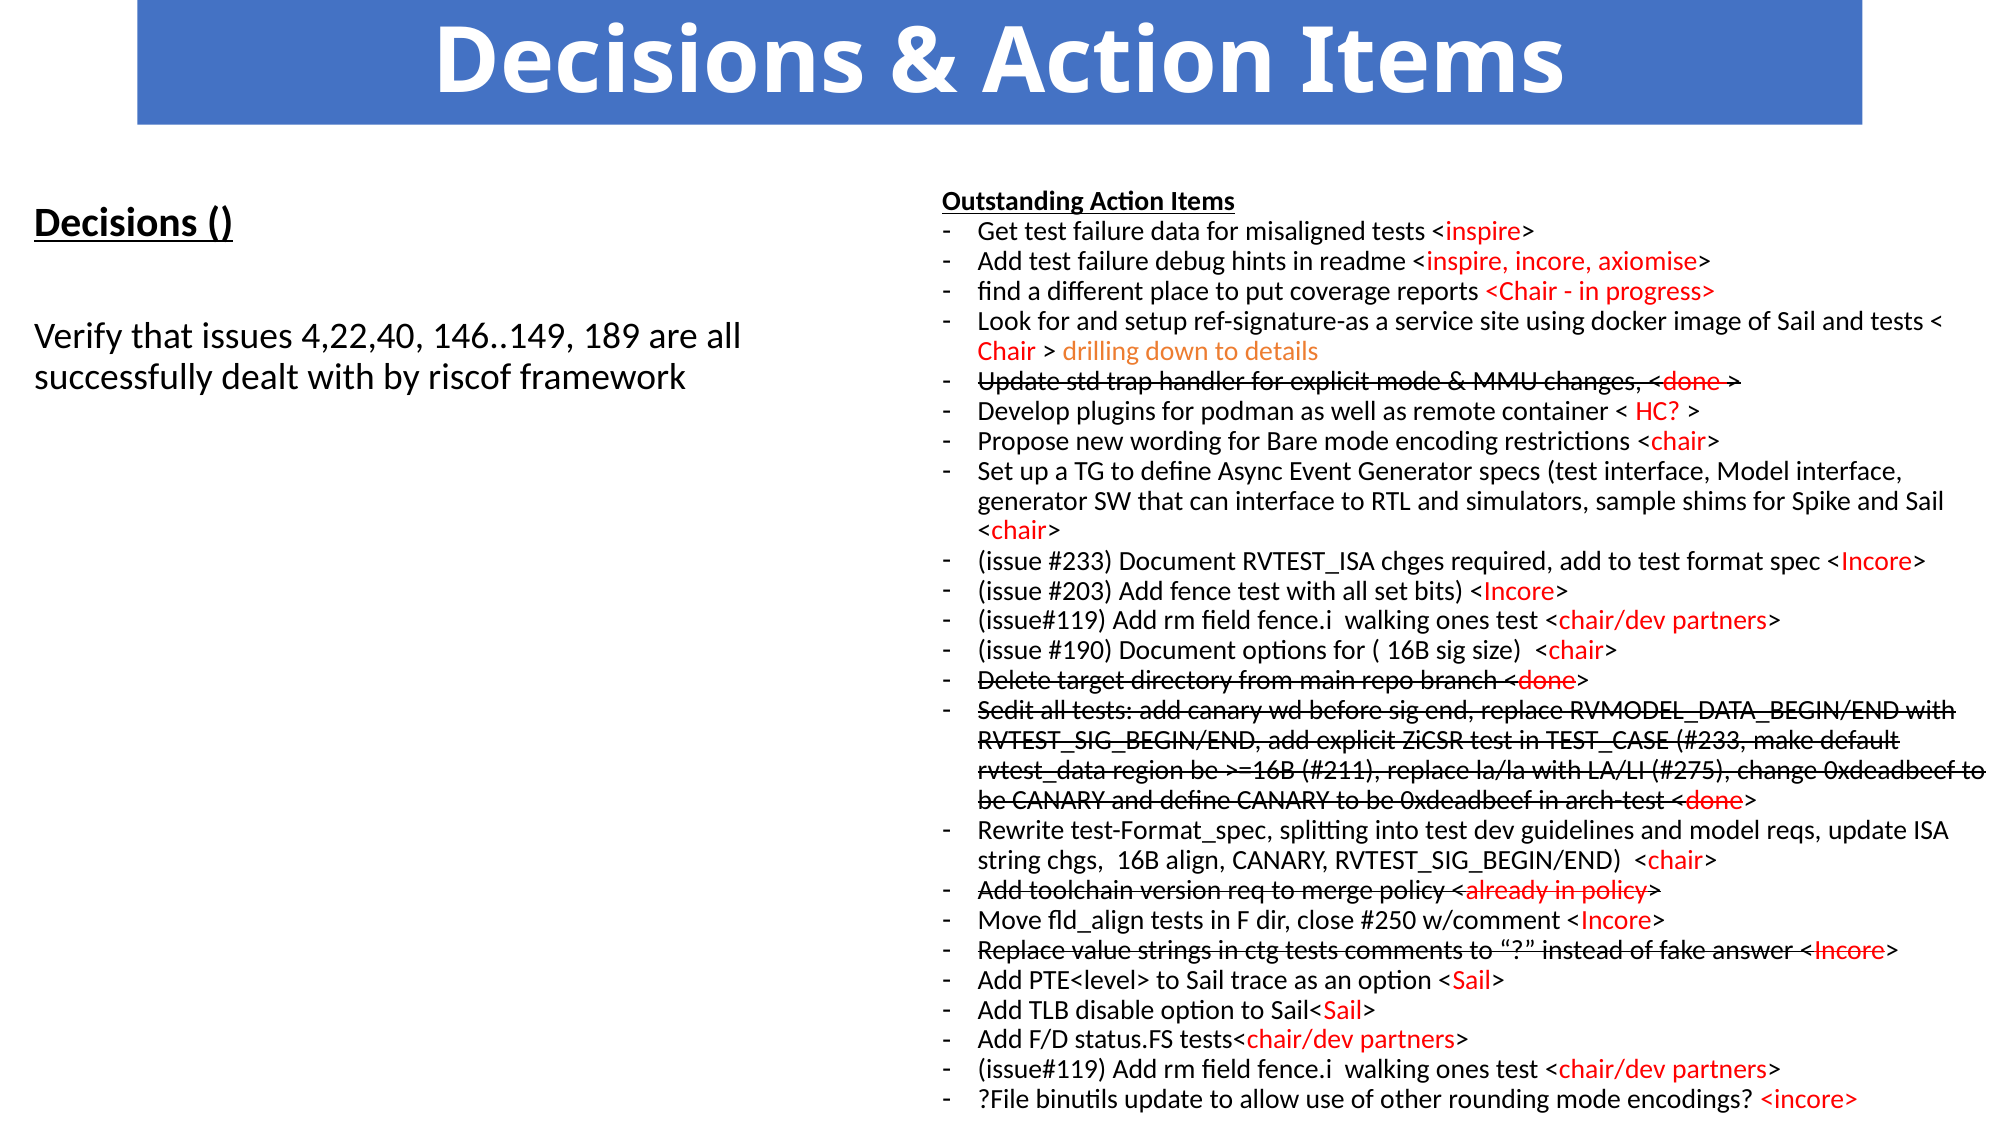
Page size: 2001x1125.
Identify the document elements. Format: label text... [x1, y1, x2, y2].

list Outstanding Action Items Get test failure data for misaligned tests <inspire> Add test failure debug hints in readme <inspire, incore, axiomise> find a different place to put coverage reports <Chair - in progress> Look for and setup ref-signature-as a service site using docker image of Sail and tests < Chair > drilling down to details Update std trap handler for explicit mode & MMU changes, <done > Develop plugins for podman as well as remote container < HC? > Propose new wording for Bare mode encoding restrictions <chair> Set up a TG to define Async Event Generator specs (test interface, Model interface, generator SW that can interface to RTL and simulators, sample shims for Spike and Sail <chair> (issue #233) Document RVTEST_ISA chges required, add to test format spec <Incore> (issue #203) Add fence test with all set bits) <Incore> (issue#119) Add rm field fence.i walking ones test <chair/dev partners> (issue #190) Document options for ( 16B sig size) <chair> Delete target directory from main repo branch <done> Sedit all tests: add canary wd before sig end, replace RVMODEL_DATA_BEGIN/END with RVTEST_SIG_BEGIN/END, add explicit ZiCSR test in TEST_CASE (#233, make default rvtest_data region be >=16B (#211), replace la/la with LA/LI (#275), change 0xdeadbeef to be CANARY and define CANARY to be 0xdeadbeef in arch-test <done> Rewrite test-Format_spec, splitting into test dev guidelines and model reqs, update ISA string chgs, 16B align, CANARY, RVTEST_SIG_BEGIN/END) <chair> Add toolchain version req to merge policy <already in policy> Move fld_align tests in F dir, close #250 w/comment <Incore> Replace value strings in ctg tests comments to “?” instead of fake answer <Incore> Add PTE<level> to Sail trace as an option <Sail> Add TLB disable option to Sail<Sail> Add F/D status.FS tests<chair/dev partners> (issue#119) Add rm field fence.i walking ones test <chair/dev partners> ?File binutils update to allow use of other rounding mode encodings? <incore> [942, 179, 2000, 1125]
title Decisions & Action Items [137, 0, 1863, 125]
list Decisions () Verify that issues 4,22,40, 146..149, 189 are all successfully dealt with by riscof framework [34, 193, 926, 1125]
